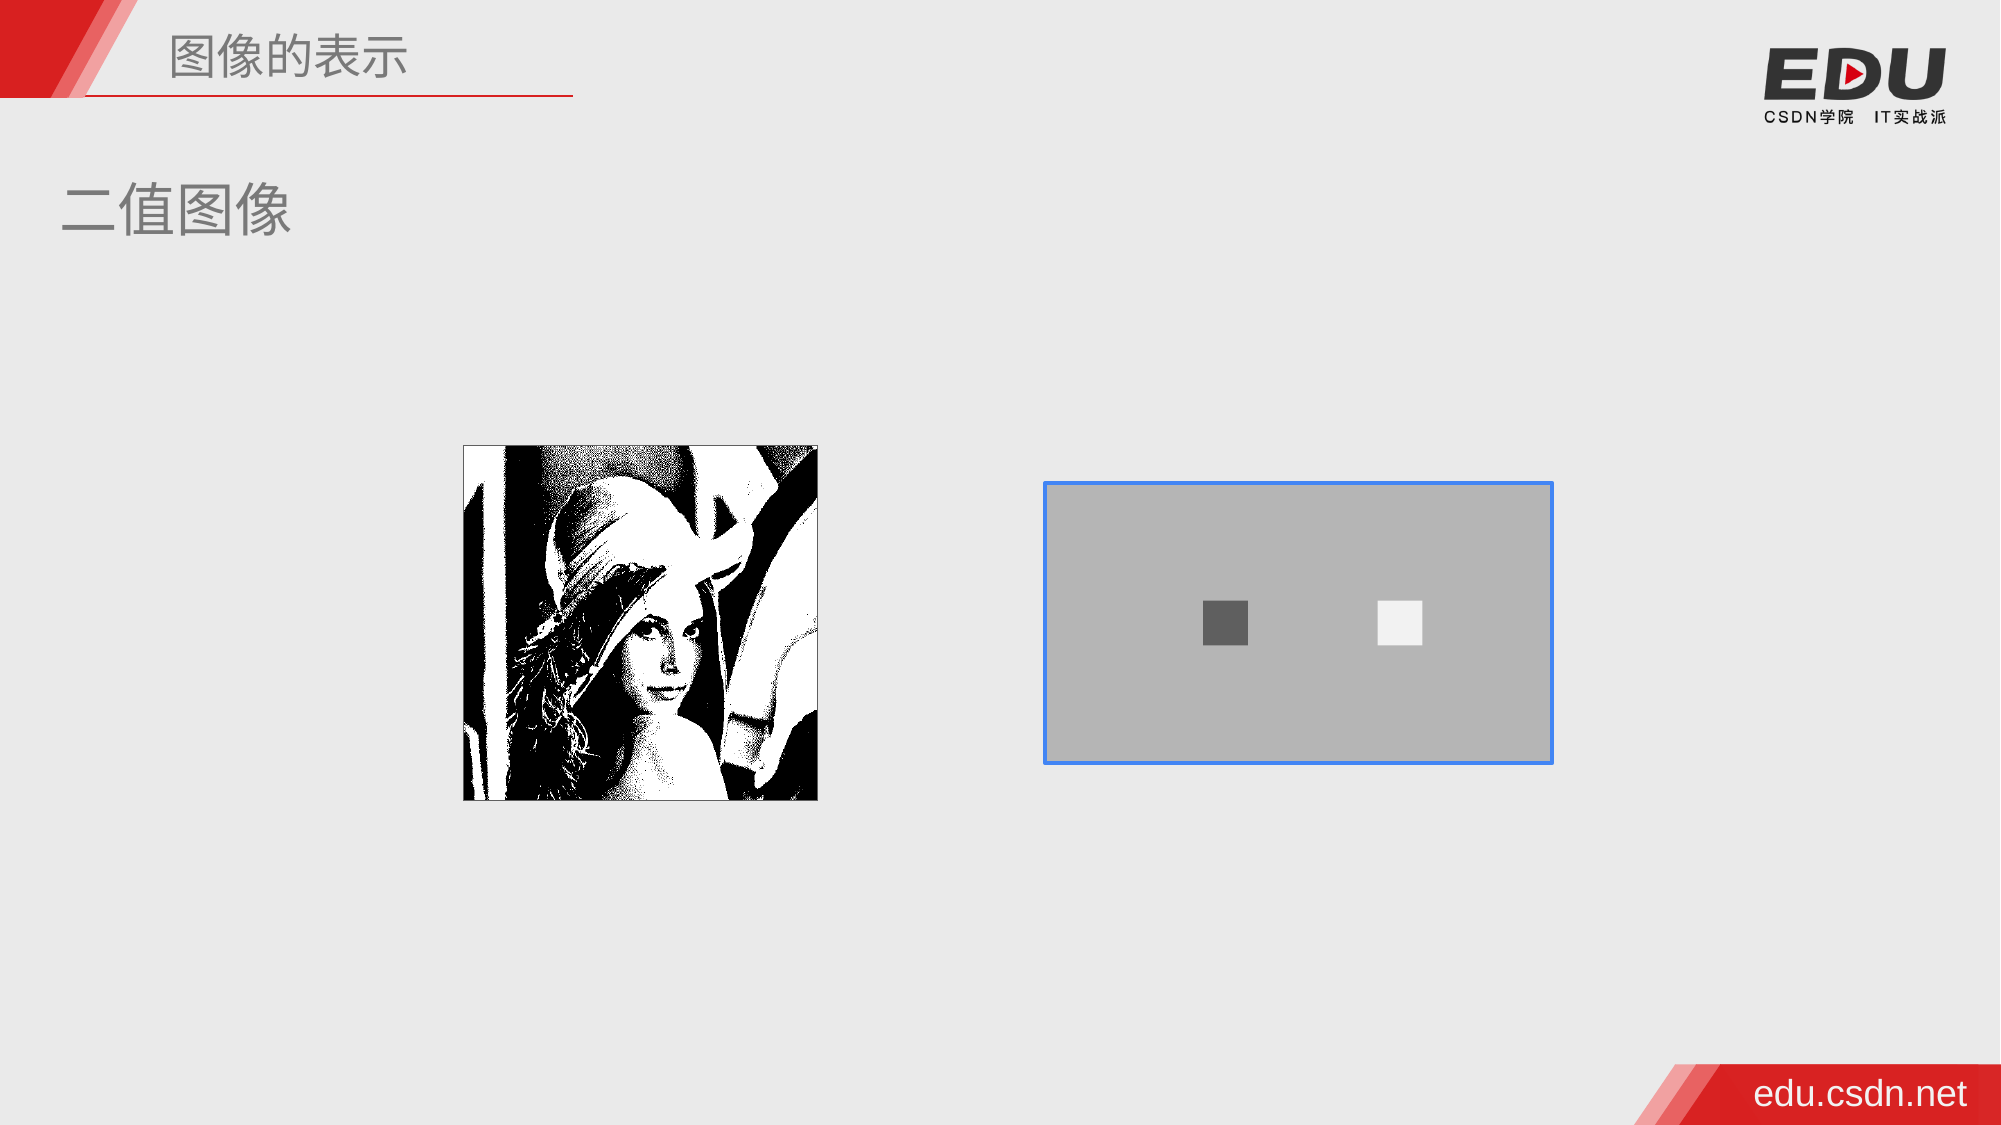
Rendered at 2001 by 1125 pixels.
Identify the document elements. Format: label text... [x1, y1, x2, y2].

picture [1761, 42, 1948, 128]
picture [463, 445, 818, 801]
text_box [1043, 481, 1554, 765]
text_box 二值图像 [44, 165, 308, 250]
list 图像的表示 [160, 6, 481, 93]
text_box [1201, 599, 1250, 648]
text_box [1376, 599, 1424, 648]
